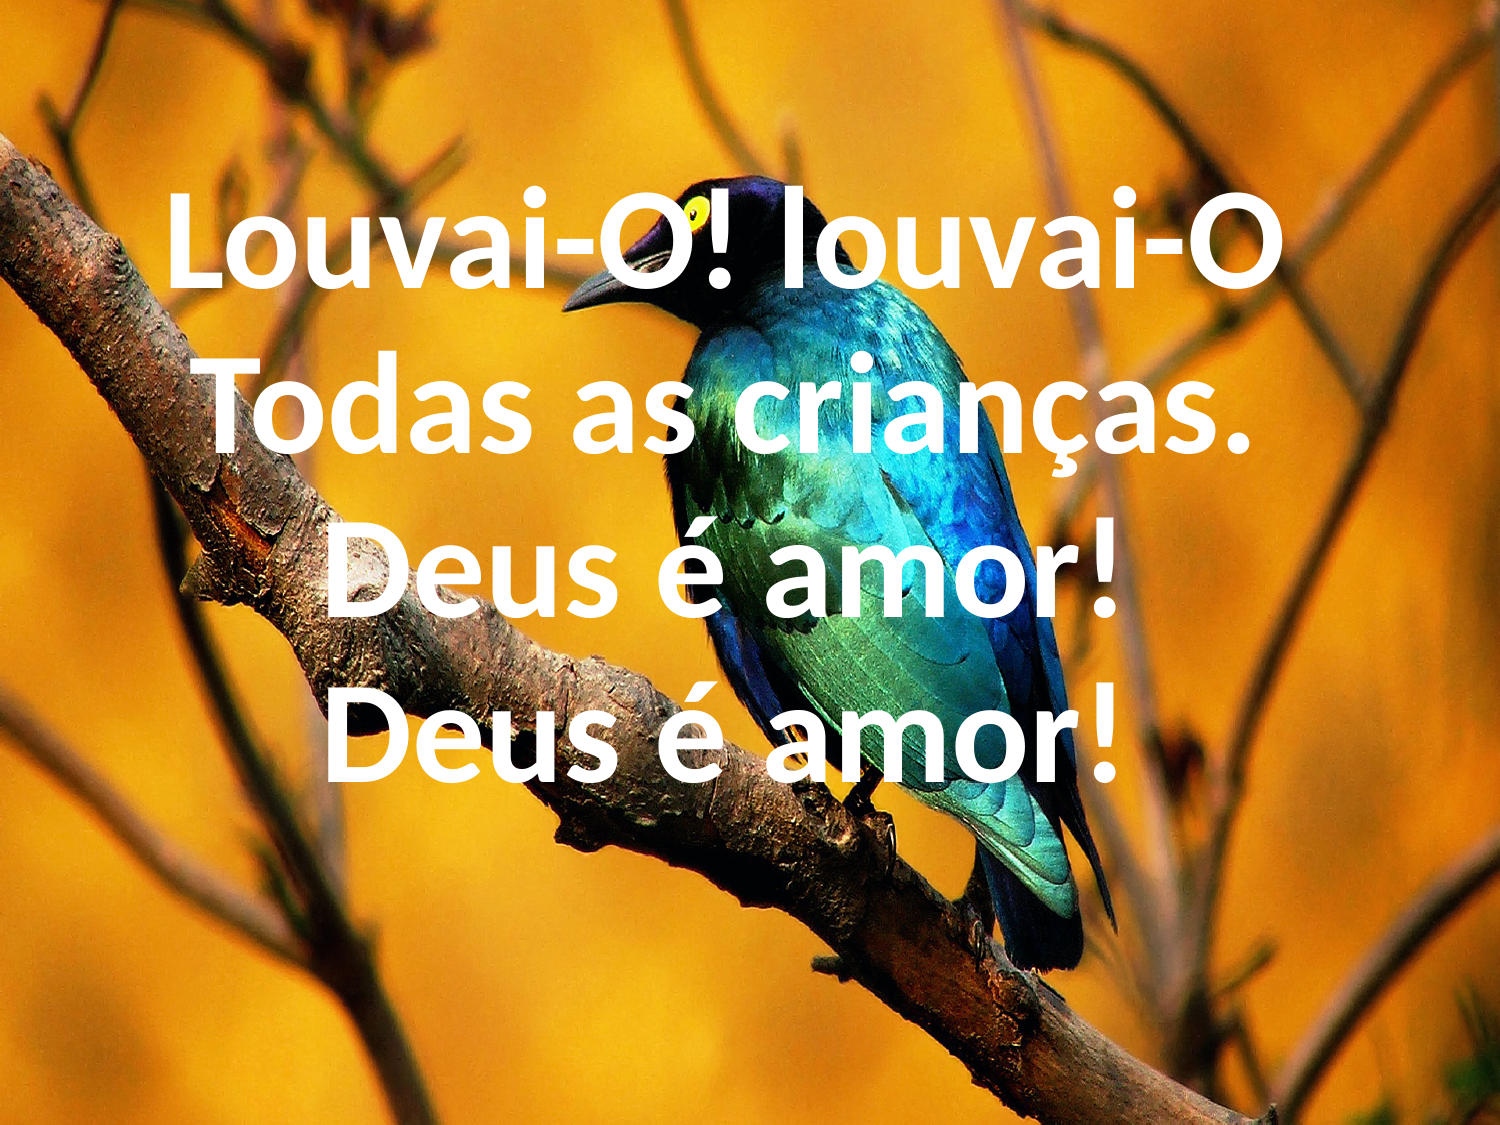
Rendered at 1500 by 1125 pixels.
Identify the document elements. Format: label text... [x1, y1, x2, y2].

picture [0, 0, 1500, 1125]
text_box Louvai-O! louvai-O Todas as crianças. Deus é amor! Deus é amor! [37, 149, 1413, 823]
